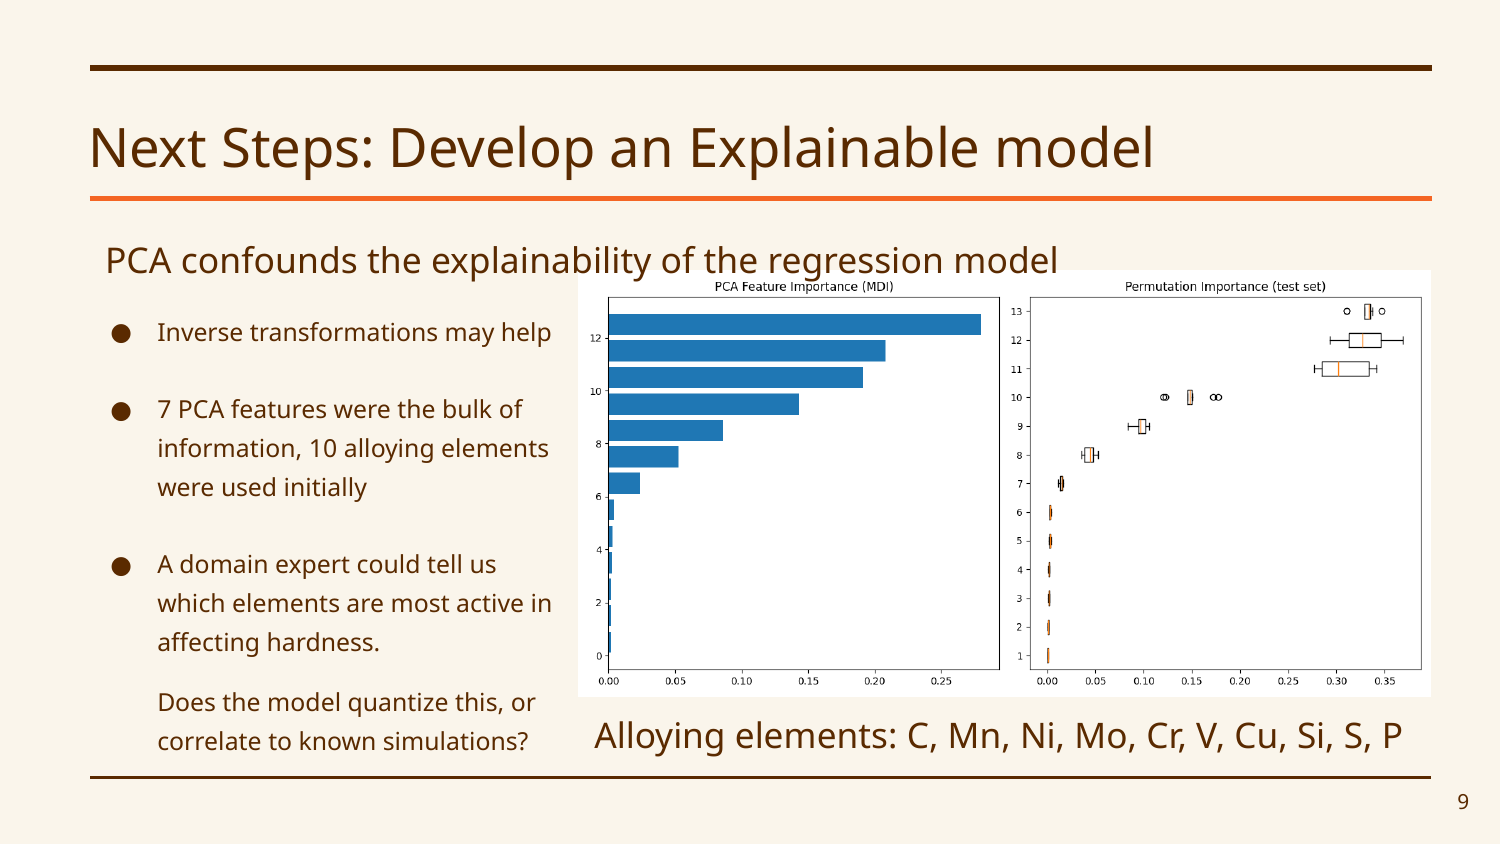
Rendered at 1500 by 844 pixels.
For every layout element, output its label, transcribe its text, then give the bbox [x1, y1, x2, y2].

picture [578, 270, 1431, 698]
text_box Alloying elements: C, Mn, Ni, Mo, Cr, V, Cu, Si, S, P [579, 704, 1432, 776]
slide_number ‹#› [1394, 769, 1484, 834]
title Next Steps: Develop an Explainable model [73, 94, 1431, 199]
list Inverse transformations may help 7 PCA features were the bulk of information, 10 alloying elements were used initially A domain expert could tell us which elements are most active in affecting hardness. Does the model quantize this, or correlate to known simulations? [73, 271, 579, 777]
text_box PCA confounds the explainability of the regression model [89, 216, 1431, 314]
